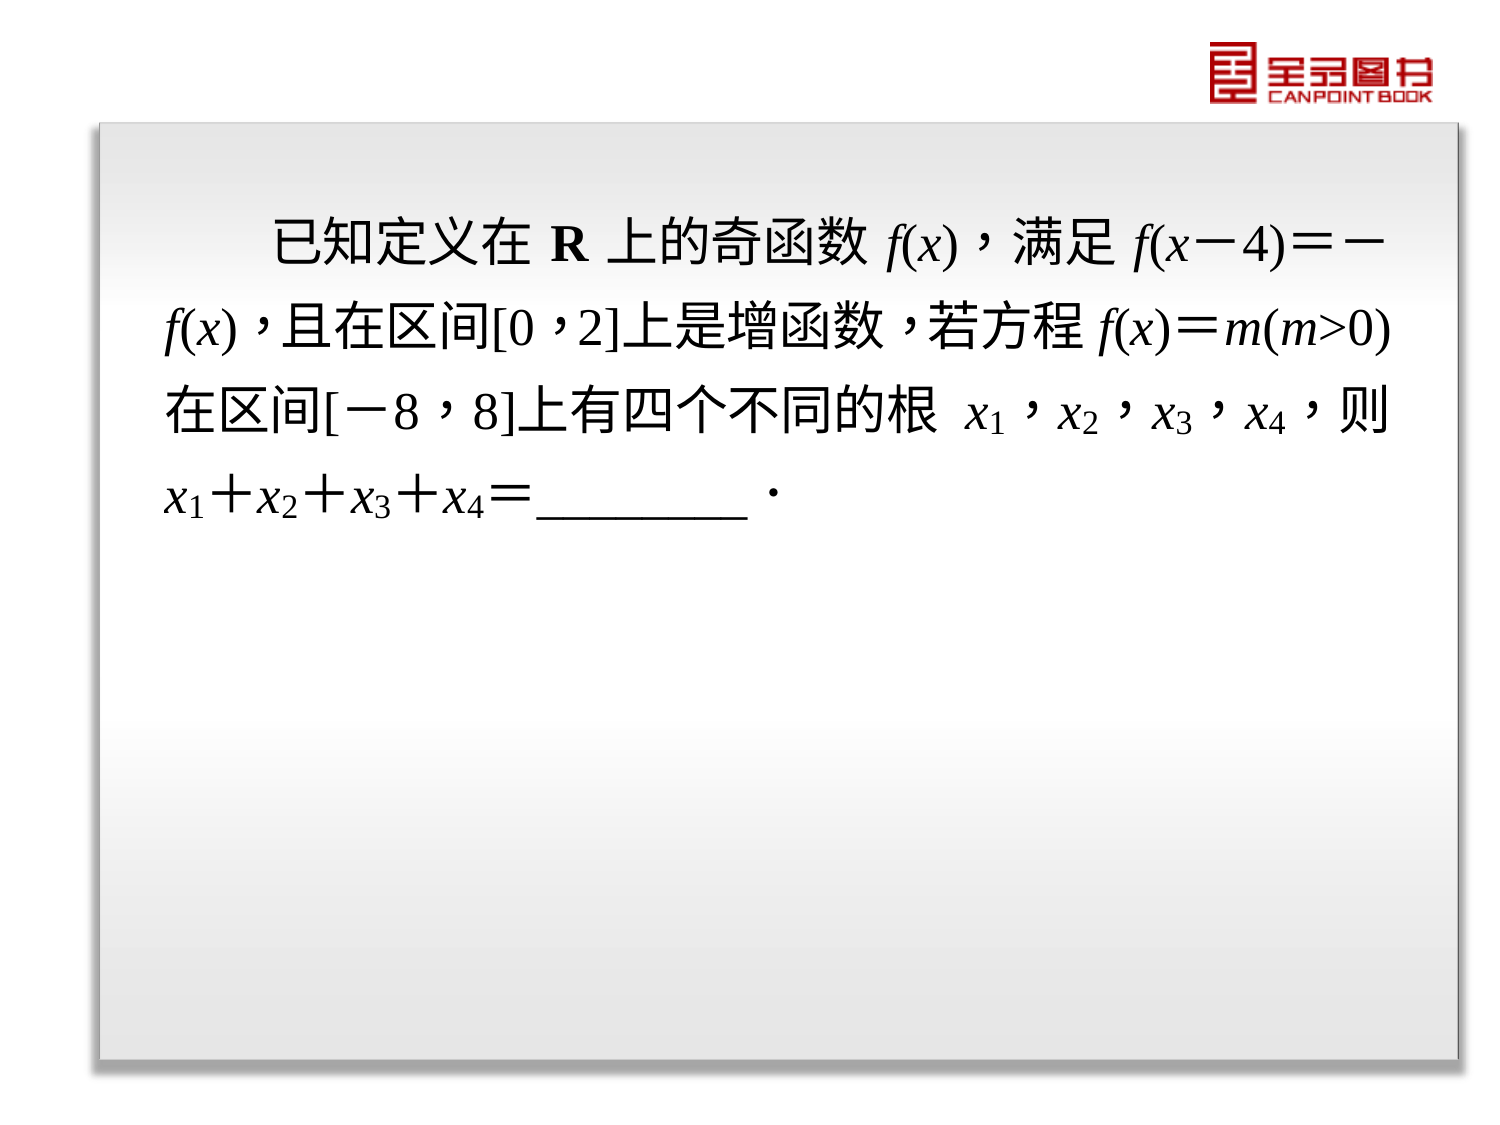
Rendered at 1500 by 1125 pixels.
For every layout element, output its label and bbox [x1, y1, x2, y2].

picture [79, 115, 1477, 1087]
text_box [164, 207, 1395, 713]
text_box [129, 153, 1429, 1040]
picture [1210, 42, 1433, 104]
